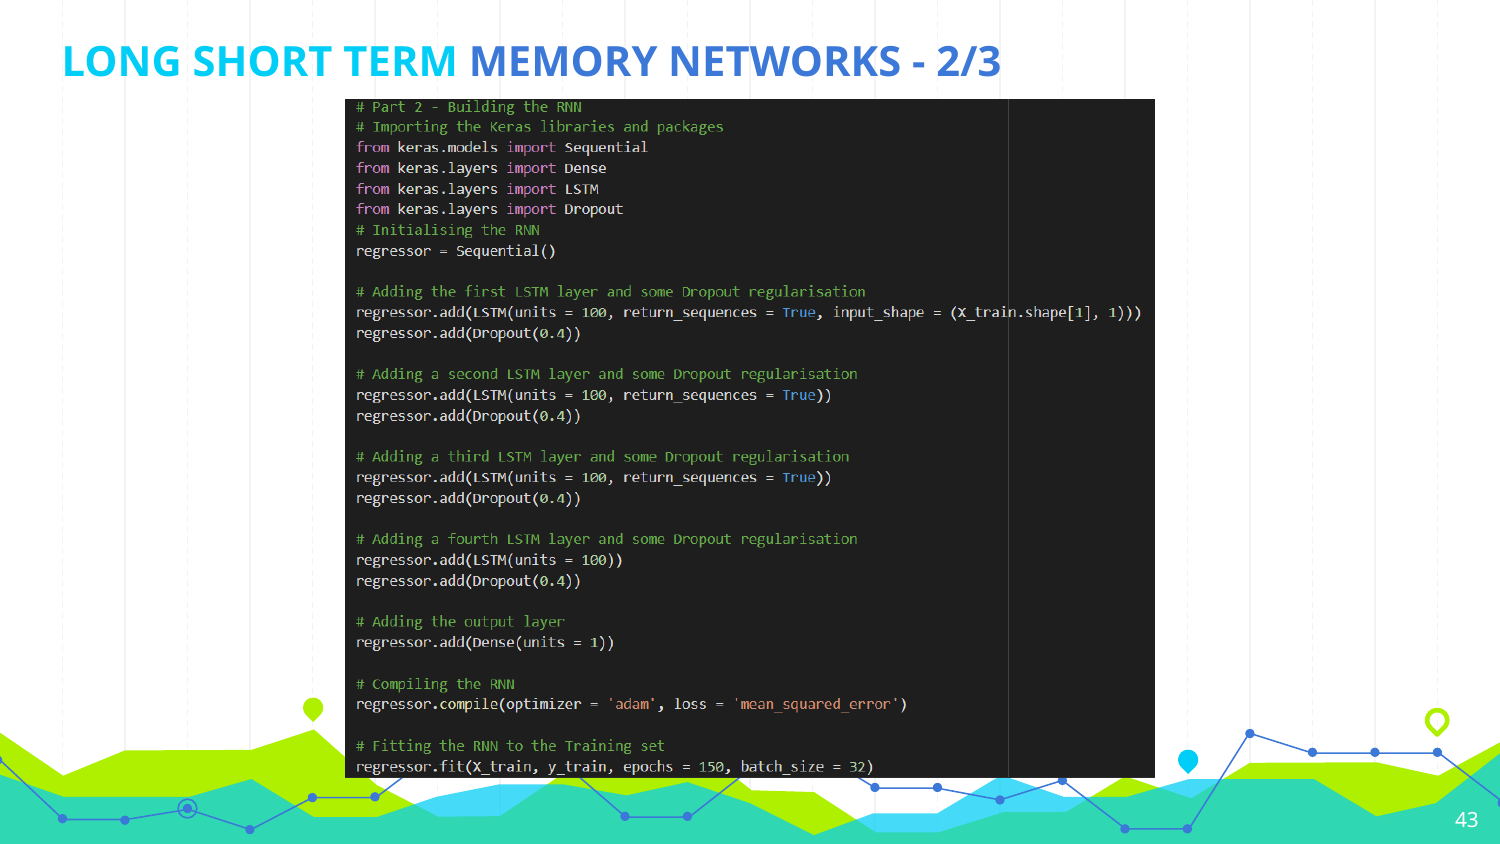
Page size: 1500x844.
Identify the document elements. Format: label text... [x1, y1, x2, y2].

title LONG SHORT TERM MEMORY NETWORKS - 2/3 [46, 60, 1195, 100]
picture [345, 99, 1155, 779]
slide_number 43 [1403, 791, 1494, 844]
